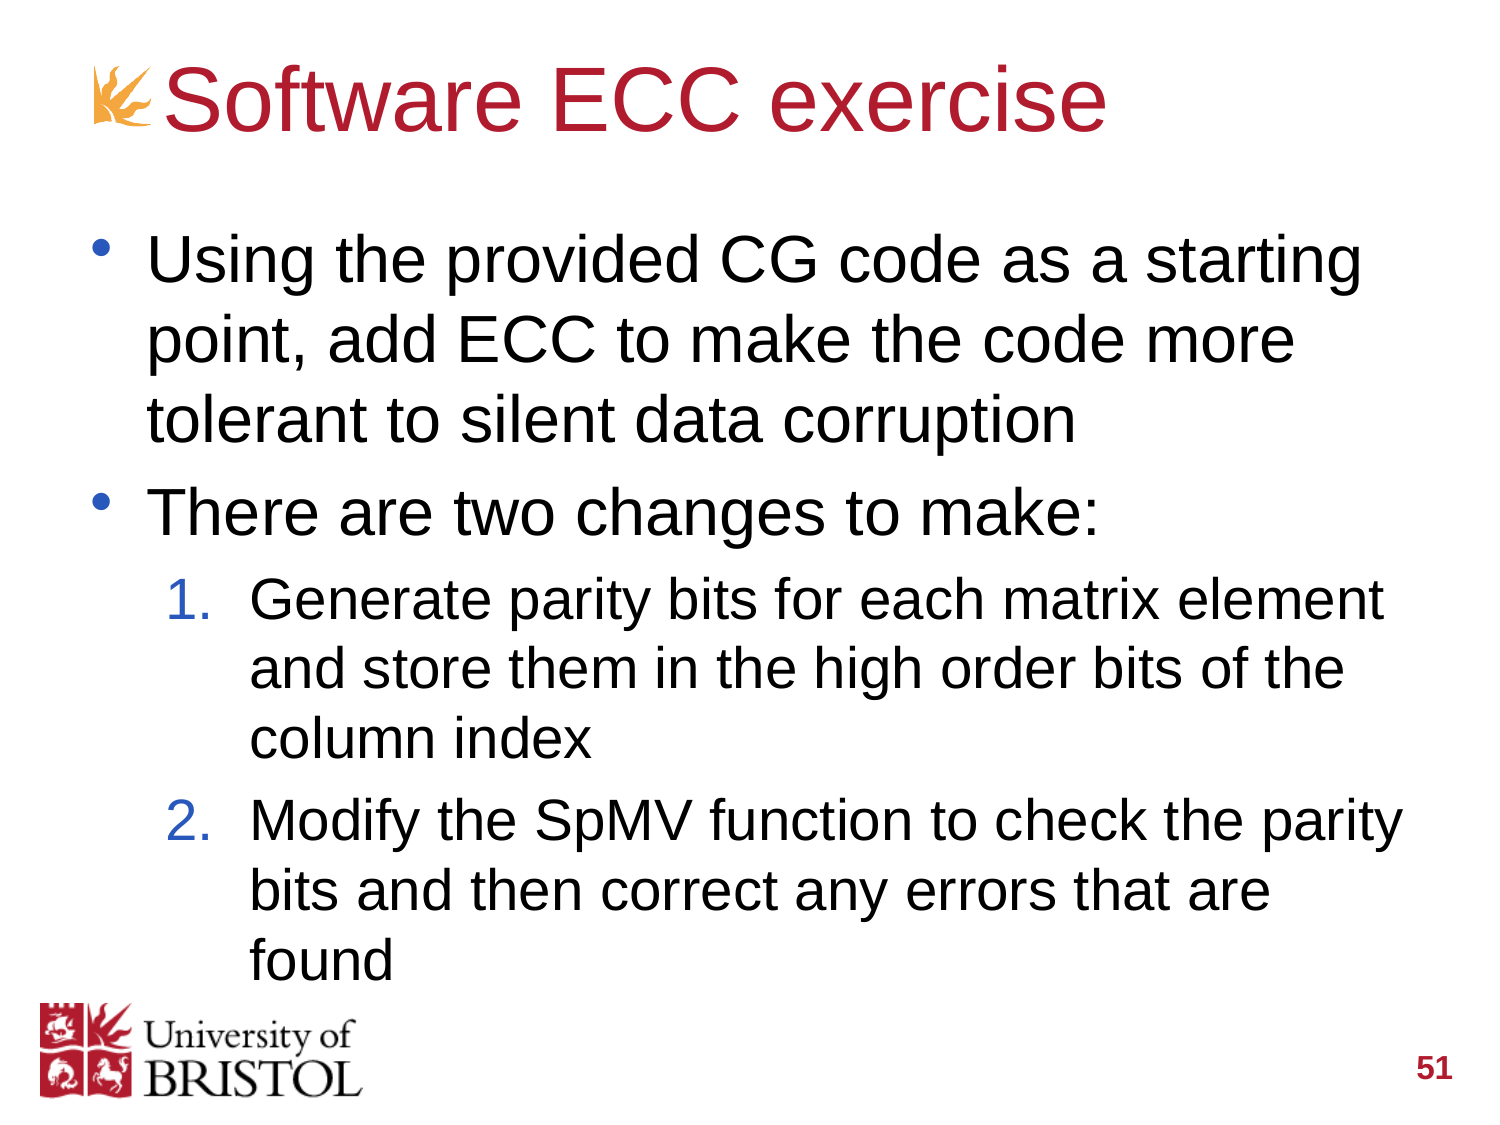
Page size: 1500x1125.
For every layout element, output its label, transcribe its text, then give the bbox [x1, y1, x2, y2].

picture [90, 62, 157, 128]
title Software ECC exercise [75, 1, 1425, 189]
slide_number 51 [1353, 1027, 1469, 1106]
list Using the provided CG code as a starting point, add ECC to make the code more tolerant to silent data corruption There are two changes to make: Generate parity bits for each matrix element and store them in the high order bits of the column index Modify the SpMV function to check the parity bits and then correct any errors that are found [75, 208, 1425, 998]
picture [40, 1003, 363, 1099]
